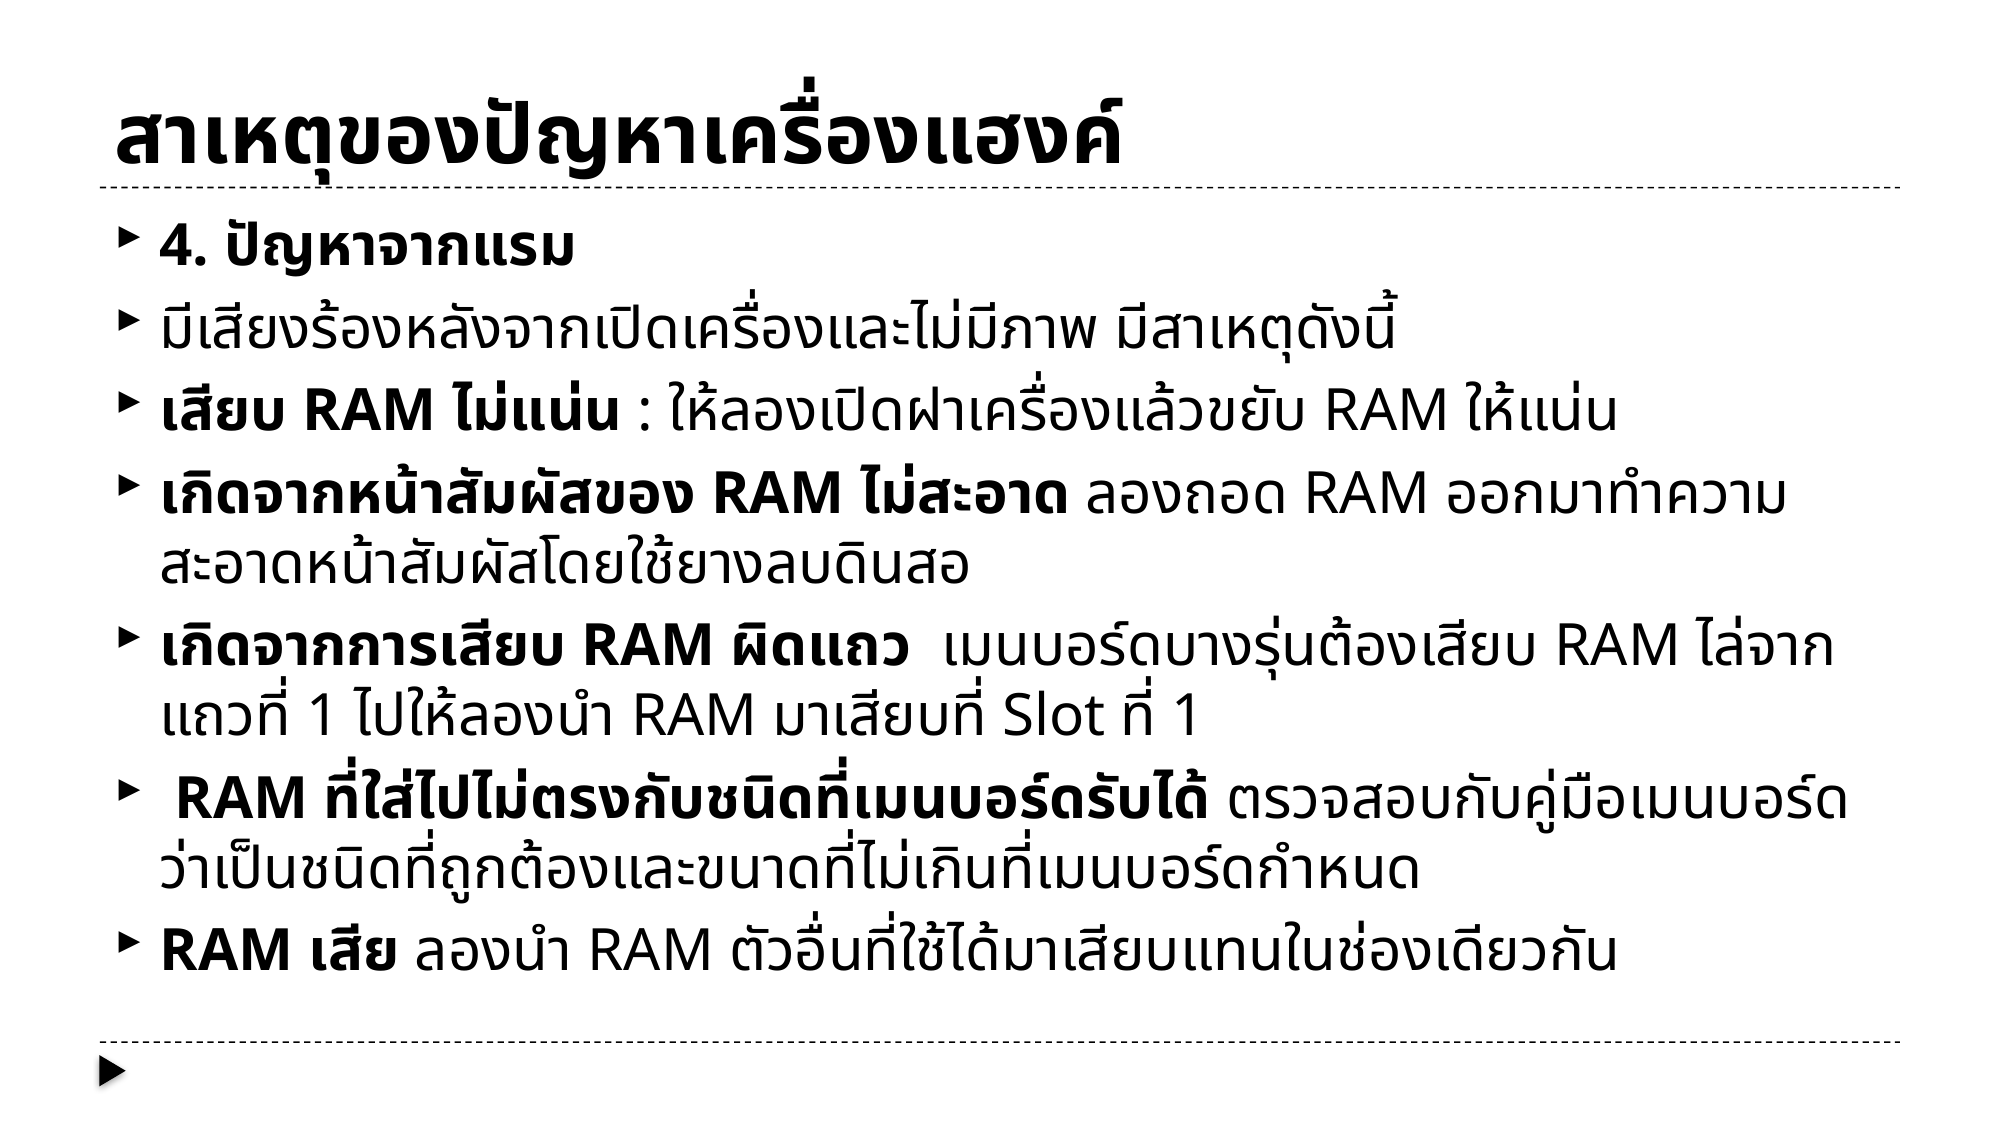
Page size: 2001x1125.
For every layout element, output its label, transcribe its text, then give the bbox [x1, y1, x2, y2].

list 4. ปัญหาจากแรม มีเสียงร้องหลังจากเปิดเครื่องและไม่มีภาพ มีสาเหตุดังนี้ เสียบ RAM ไม่แน่น : ให้ลองเปิดฝาเครื่องแล้วขยับ RAM ให้แน่น เกิดจากหน้าสัมผัสของ RAM ไม่สะอาด ลองถอด RAM ออกมาทำความสะอาดหน้าสัมผัสโดยใช้ยางลบดินสอ เกิดจากการเสียบ RAM ผิดแถว เมนบอร์ดบางรุ่นต้องเสียบ RAM ไล่จากแถวที่ 1 ไปให้ลองนำ RAM มาเสียบที่ Slot ที่ 1 RAM ที่ใส่ไปไม่ตรงกับชนิดที่เมนบอร์ดรับได้ ตรวจสอบกับคู่มือเมนบอร์ดว่าเป็นชนิดที่ถูกต้องและขนาดที่ไม่เกินที่เมนบอร์ดกำหนด RAM เสีย ลองนำ RAM ตัวอื่นที่ใช้ได้มาเสียบแทนในช่องเดียวกัน [99, 200, 1900, 1010]
title สาเหตุของปัญหาเครื่องแฮงค์ [99, 24, 1900, 188]
